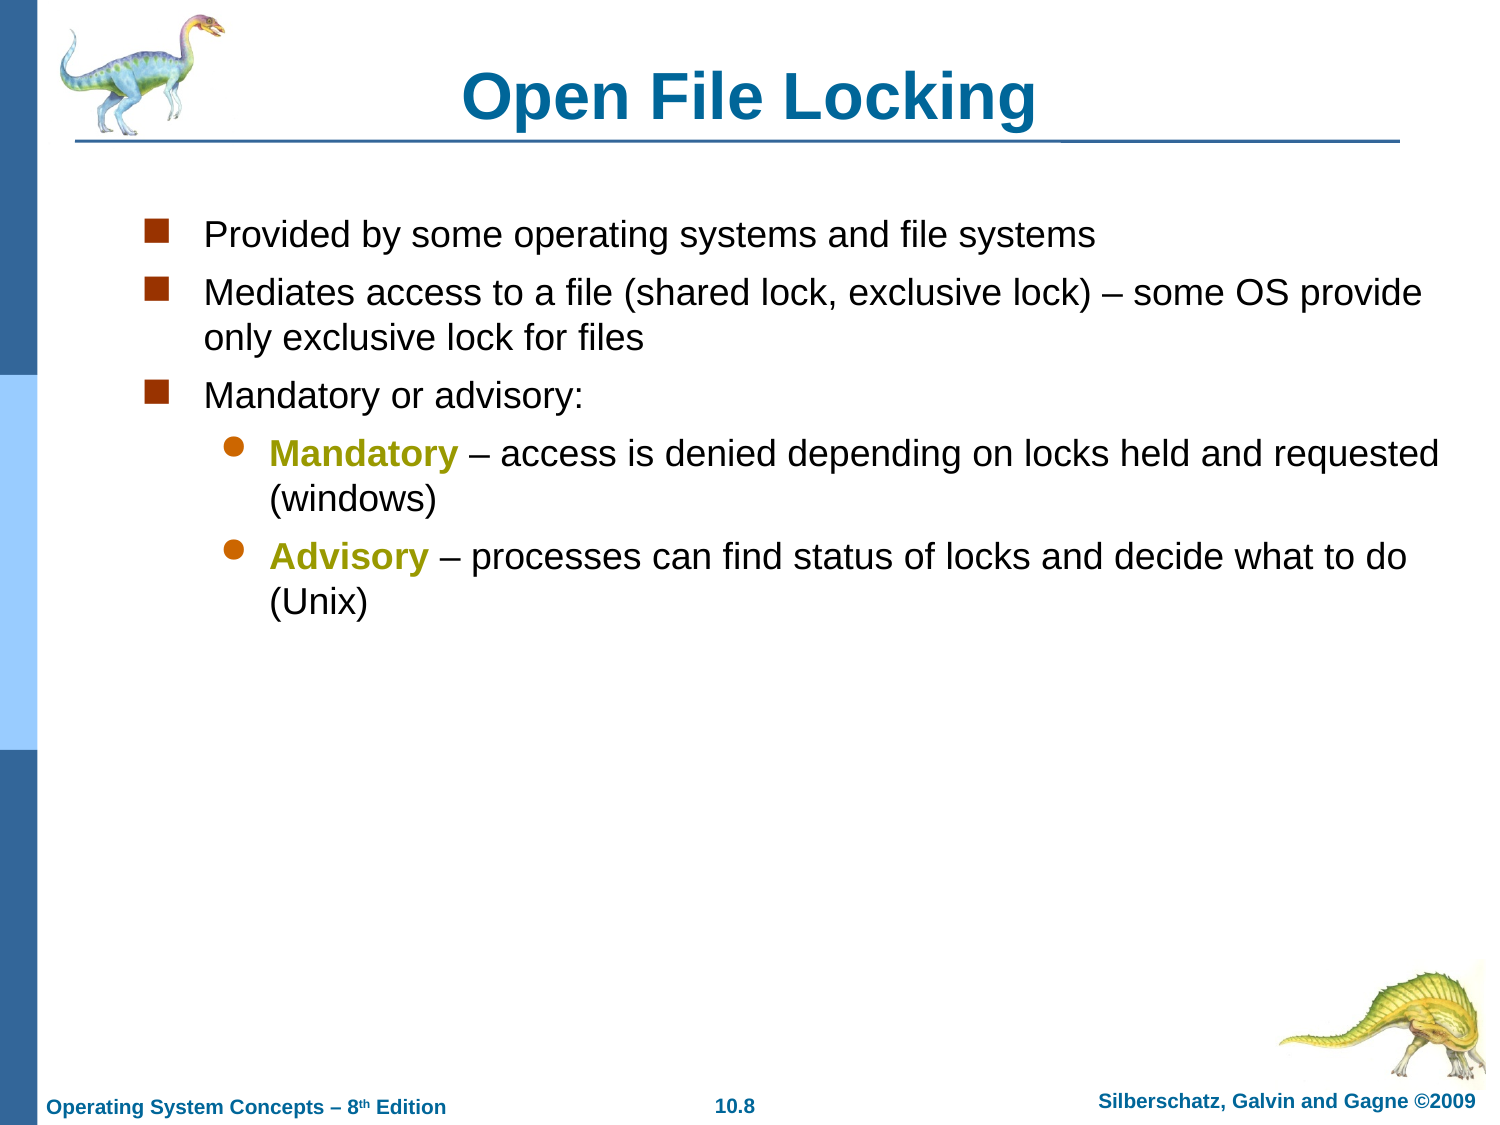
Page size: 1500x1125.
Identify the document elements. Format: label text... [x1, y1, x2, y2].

title Open File Locking [75, 45, 1425, 141]
picture [1275, 959, 1486, 1090]
picture [46, 0, 243, 149]
list Provided by some operating systems and file systems Mediates access to a file (shared lock, exclusive lock) – some OS provide only exclusive lock for files Mandatory or advisory: Mandatory – access is denied depending on locks held and requested (windows) Advisory – processes can find status of locks and decide what to do (Unix) [132, 202, 1483, 946]
